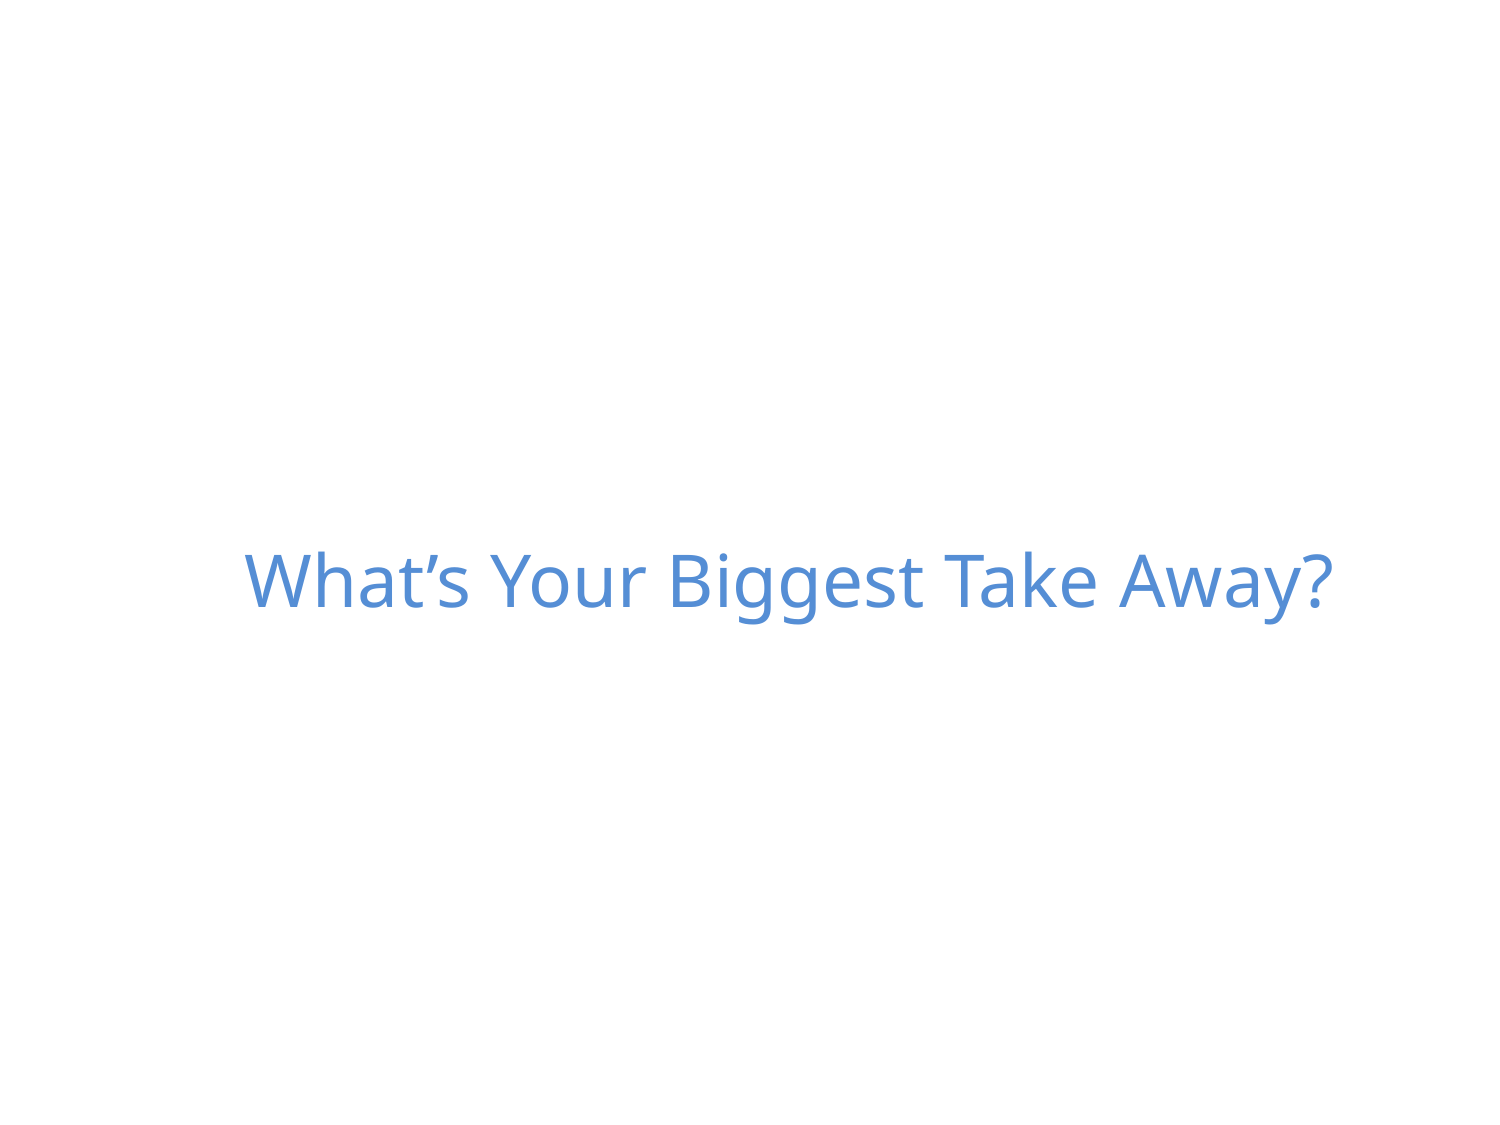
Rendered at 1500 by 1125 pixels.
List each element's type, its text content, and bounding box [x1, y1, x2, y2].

text_box What’s Your Biggest Take Away? [115, 527, 1466, 630]
